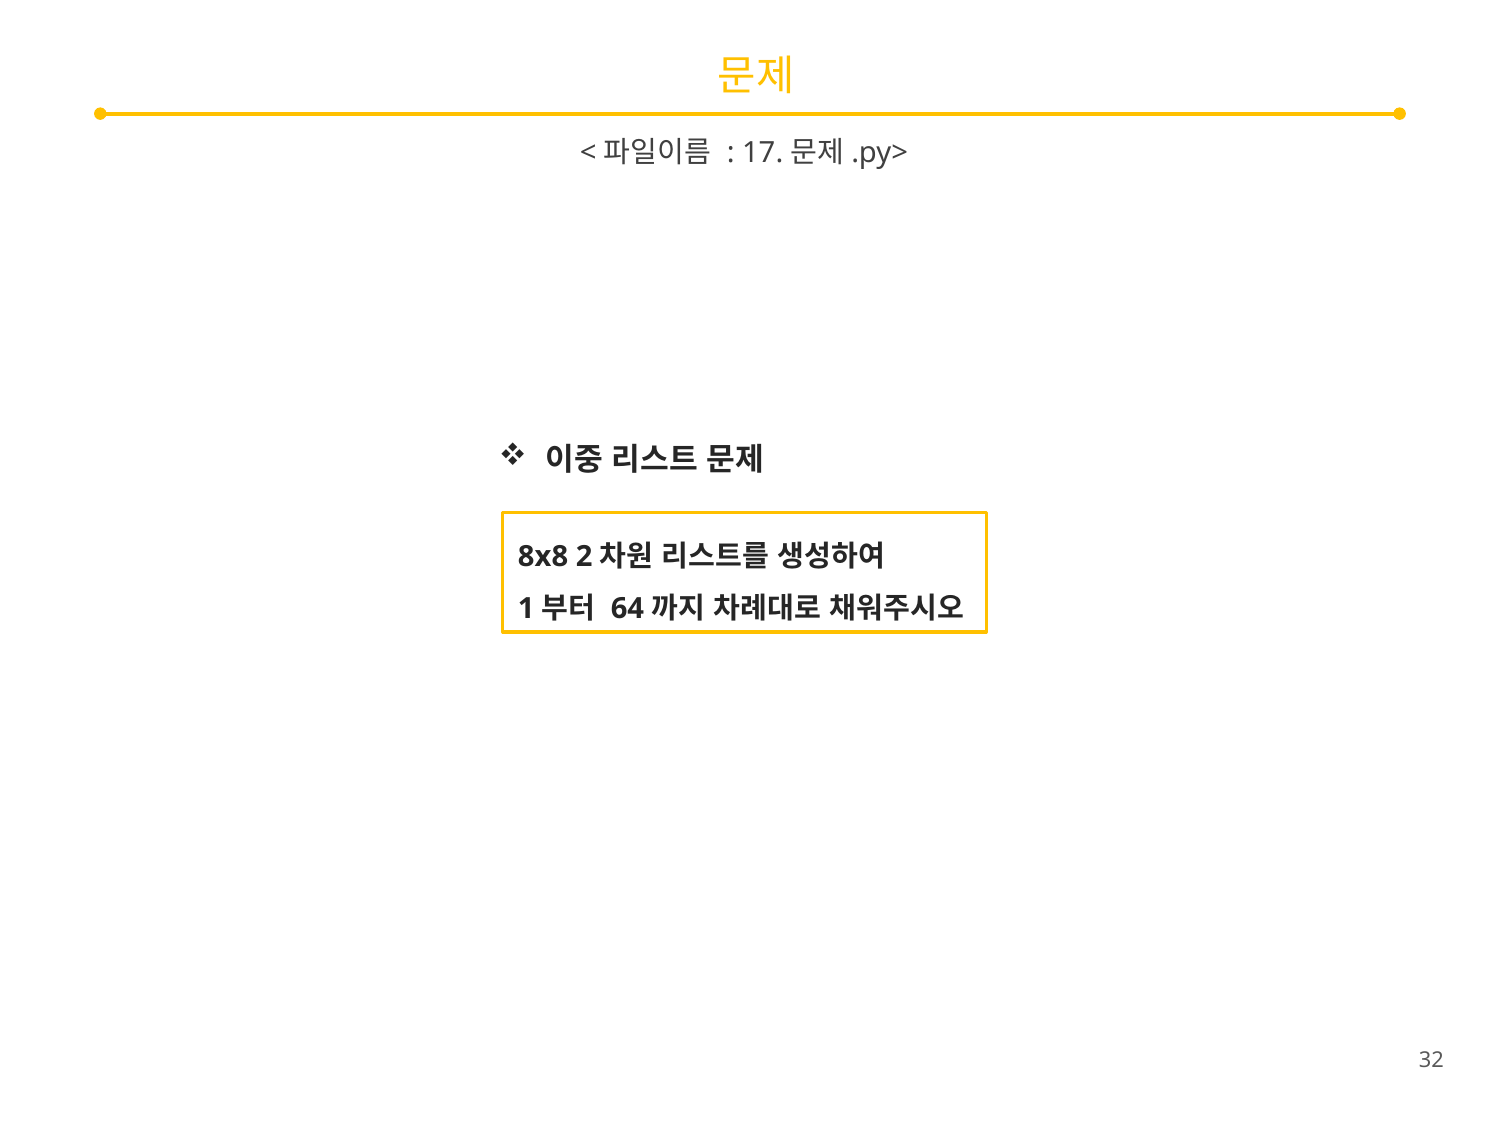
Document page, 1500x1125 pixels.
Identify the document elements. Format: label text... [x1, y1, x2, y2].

text_box 8x8 2차원 리스트를 생성하여 1부터 64까지 차례대로 채워주시오 [502, 512, 987, 632]
text_box 이중 리스트 문제 [483, 413, 951, 485]
text_box <파일이름 : 17.문제.py> [100, 125, 1388, 176]
title 문제 [123, 45, 1388, 102]
